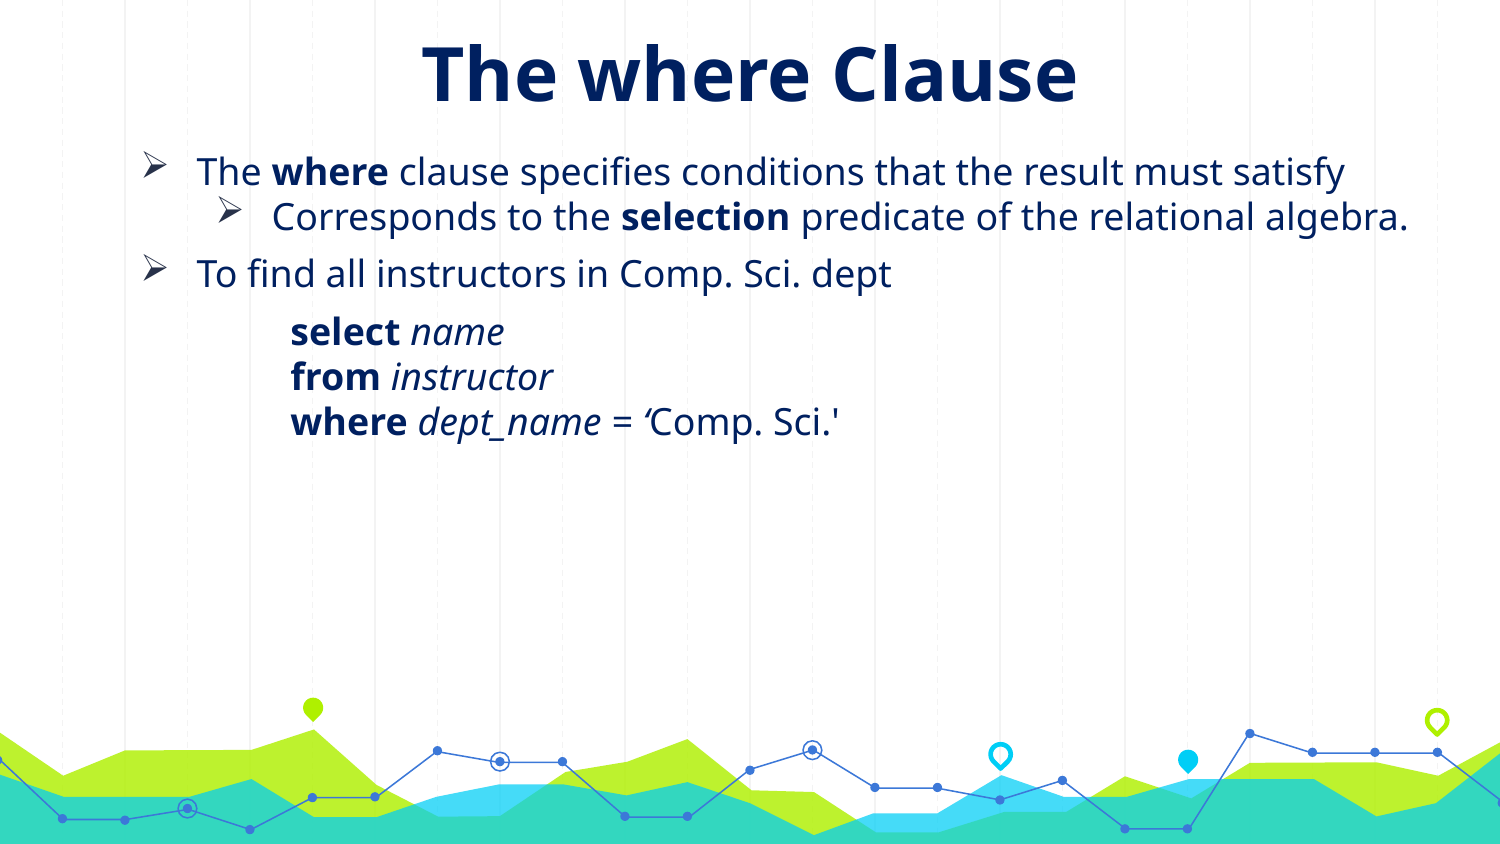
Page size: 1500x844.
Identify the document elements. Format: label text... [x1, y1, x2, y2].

list The where clause specifies conditions that the result must satisfy Corresponds to the selection predicate of the relational algebra. To find all instructors in Comp. Sci. dept select name from instructor where dept_name = ‘Comp. Sci.' [106, 140, 1500, 578]
title The where Clause [176, 12, 1324, 131]
